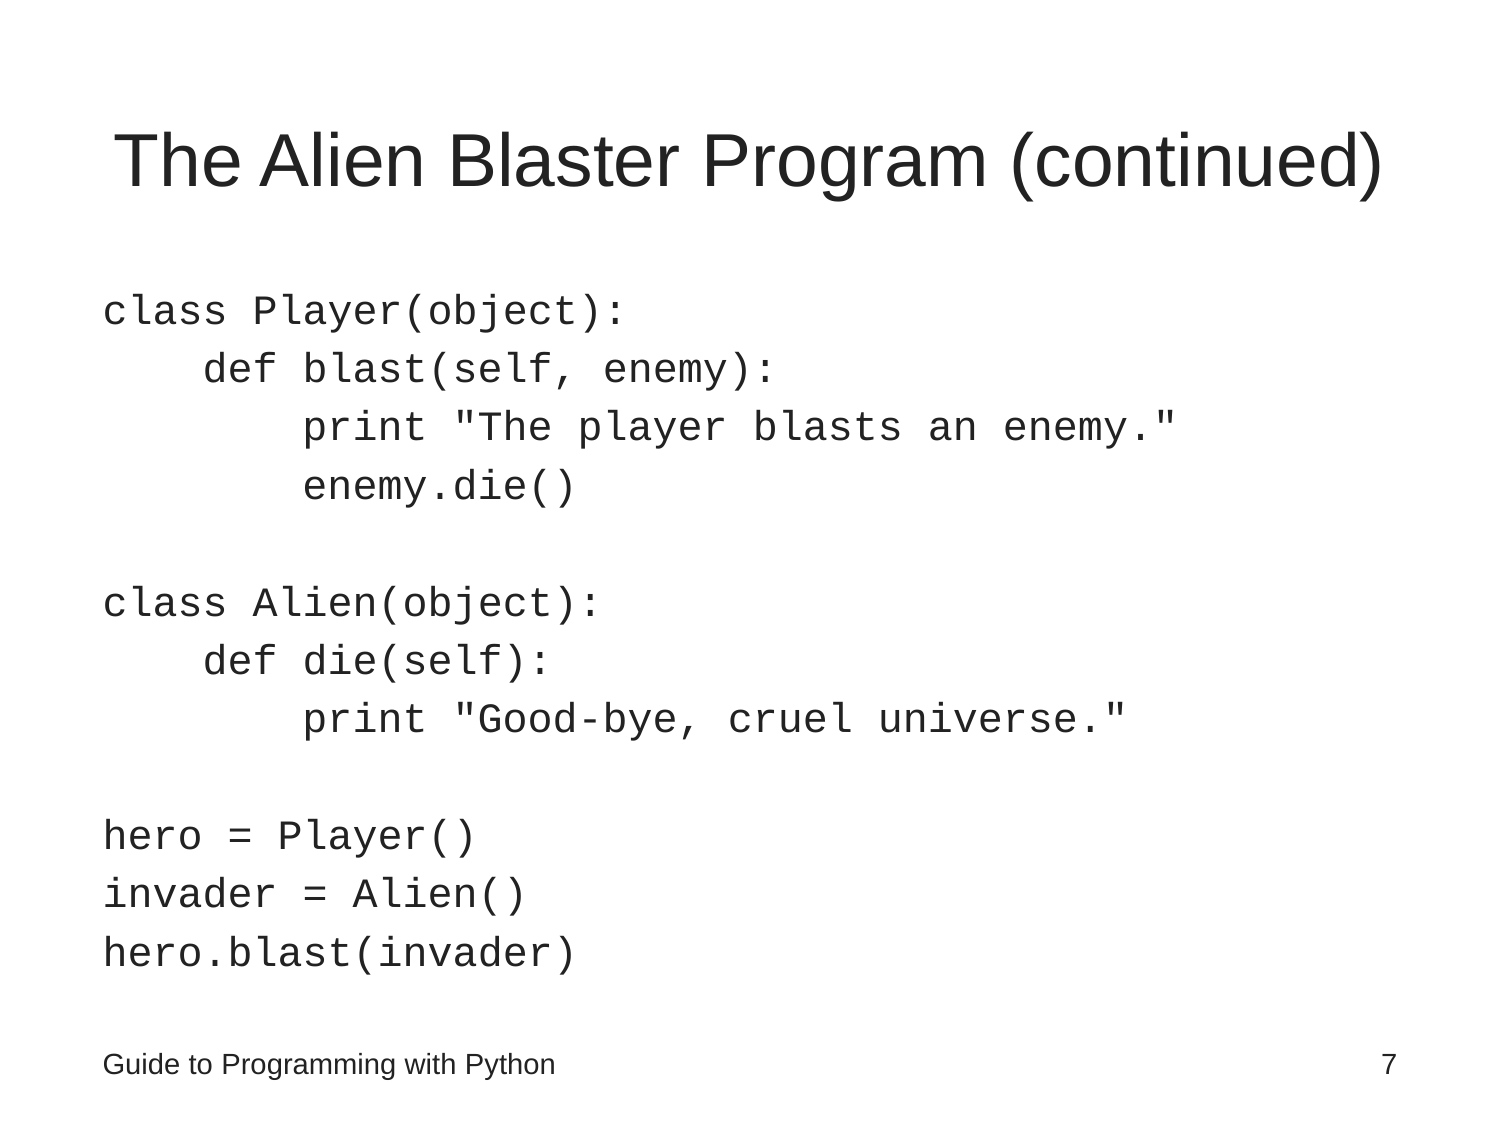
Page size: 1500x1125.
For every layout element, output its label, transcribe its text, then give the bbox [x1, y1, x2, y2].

list class Player(object): def blast(self, enemy): print "The player blasts an enemy." enemy.die() class Alien(object): def die(self): print "Good-bye, cruel universe." hero = Player() invader = Alien() hero.blast(invader) [87, 275, 1413, 1025]
title The Alien Blaster Program (continued) [87, 62, 1413, 250]
footer Guide to Programming with Python [87, 1037, 1051, 1101]
slide_number 7 [1074, 1037, 1413, 1101]
